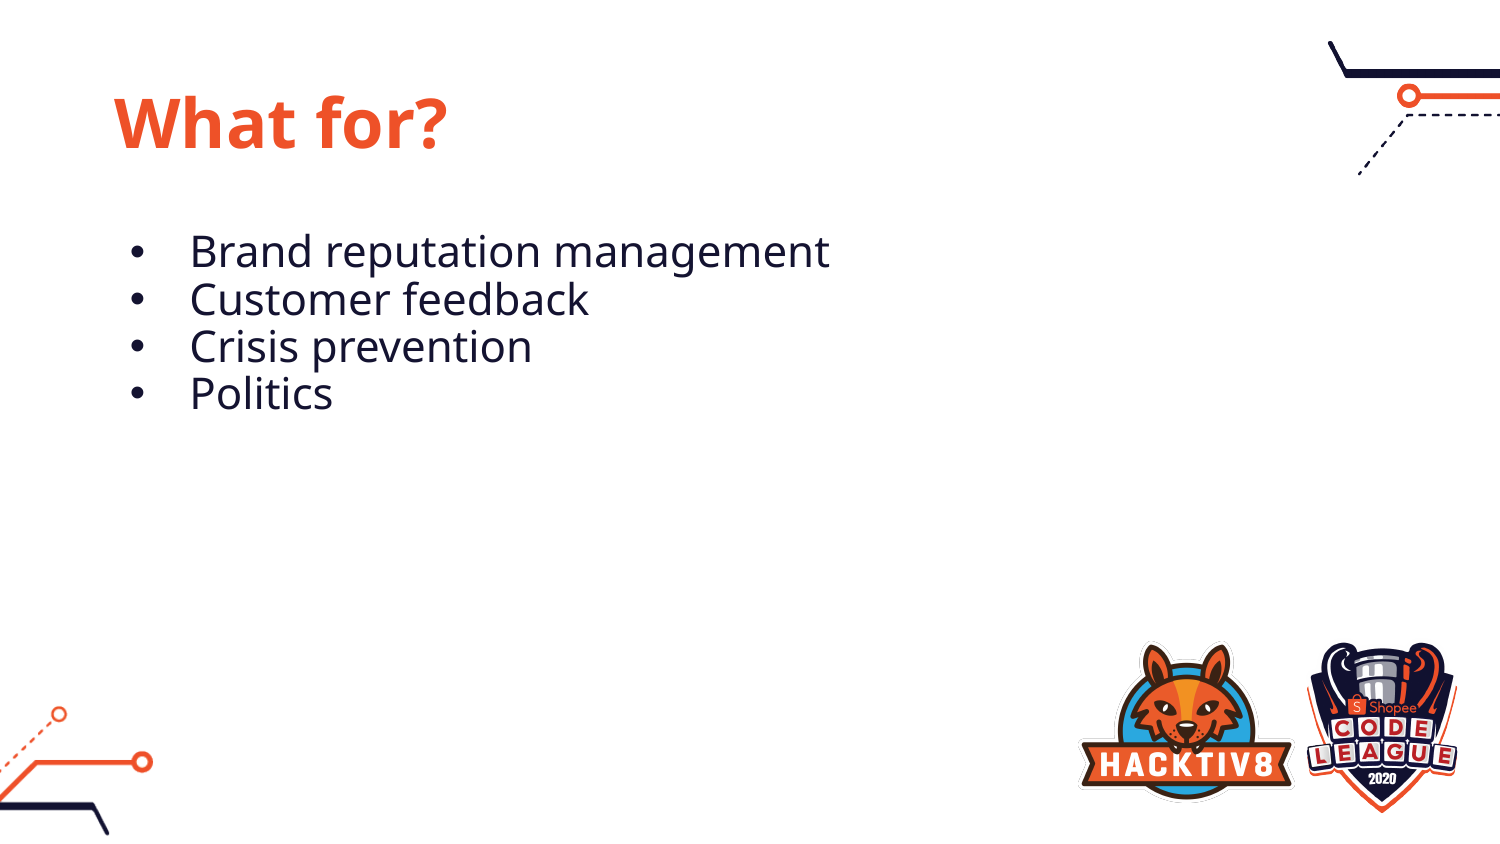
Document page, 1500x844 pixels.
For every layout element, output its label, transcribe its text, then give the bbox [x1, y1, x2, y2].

title What for? [103, 44, 1397, 208]
list Brand reputation management Customer feedback Crisis prevention Politics [103, 224, 1397, 760]
picture [1078, 629, 1470, 821]
picture [1286, 24, 1500, 195]
picture [0, 623, 190, 844]
